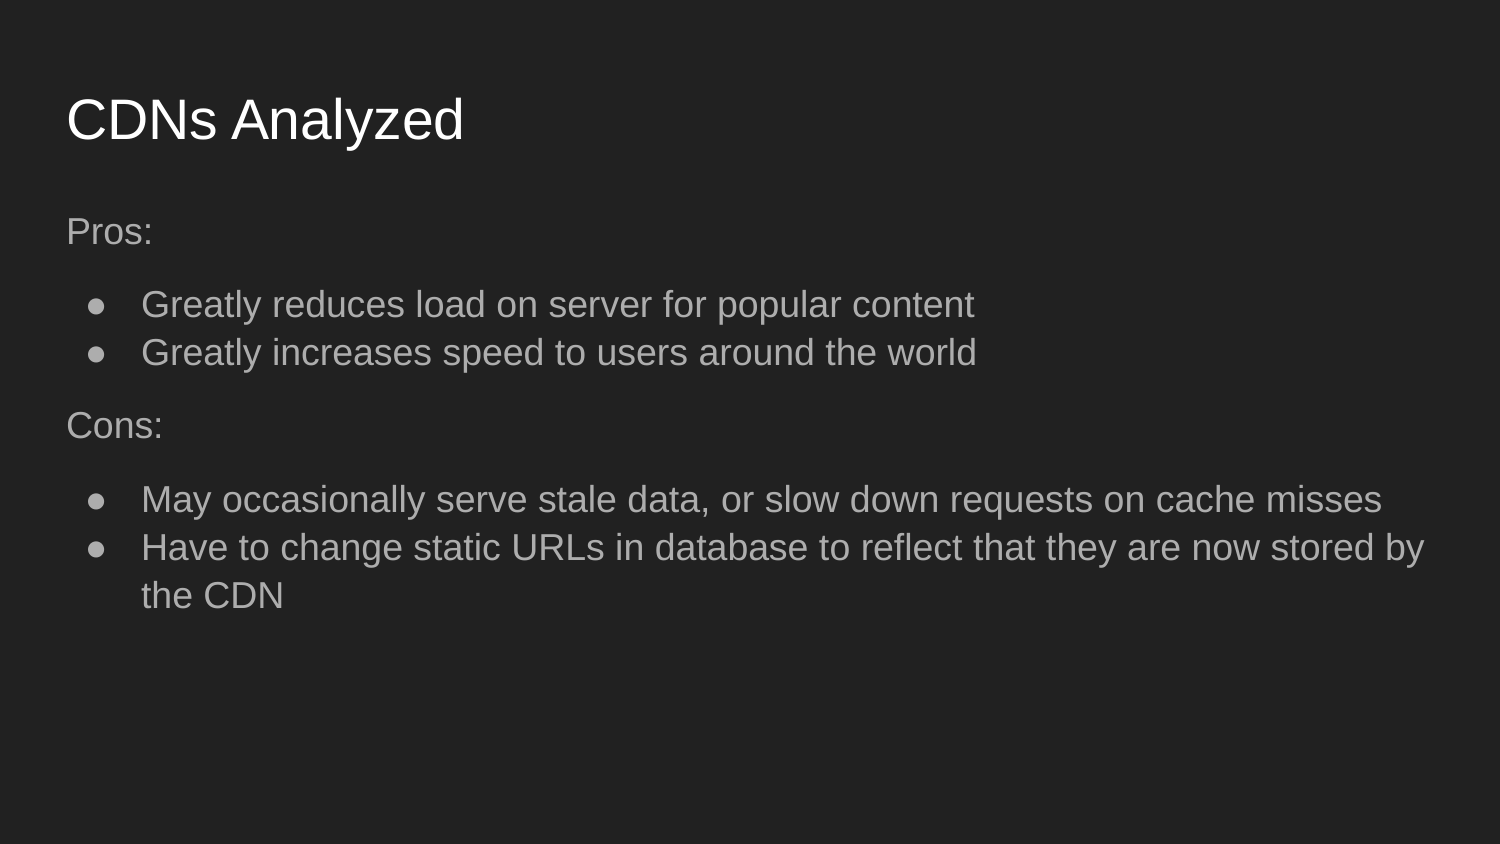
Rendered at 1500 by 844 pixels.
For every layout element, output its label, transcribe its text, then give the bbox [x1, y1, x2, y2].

list Pros: Greatly reduces load on server for popular content Greatly increases speed to users around the world Cons: May occasionally serve stale data, or slow down requests on cache misses Have to change static URLs in database to reflect that they are now stored by the CDN [51, 189, 1449, 750]
title CDNs Analyzed [51, 72, 1449, 167]
